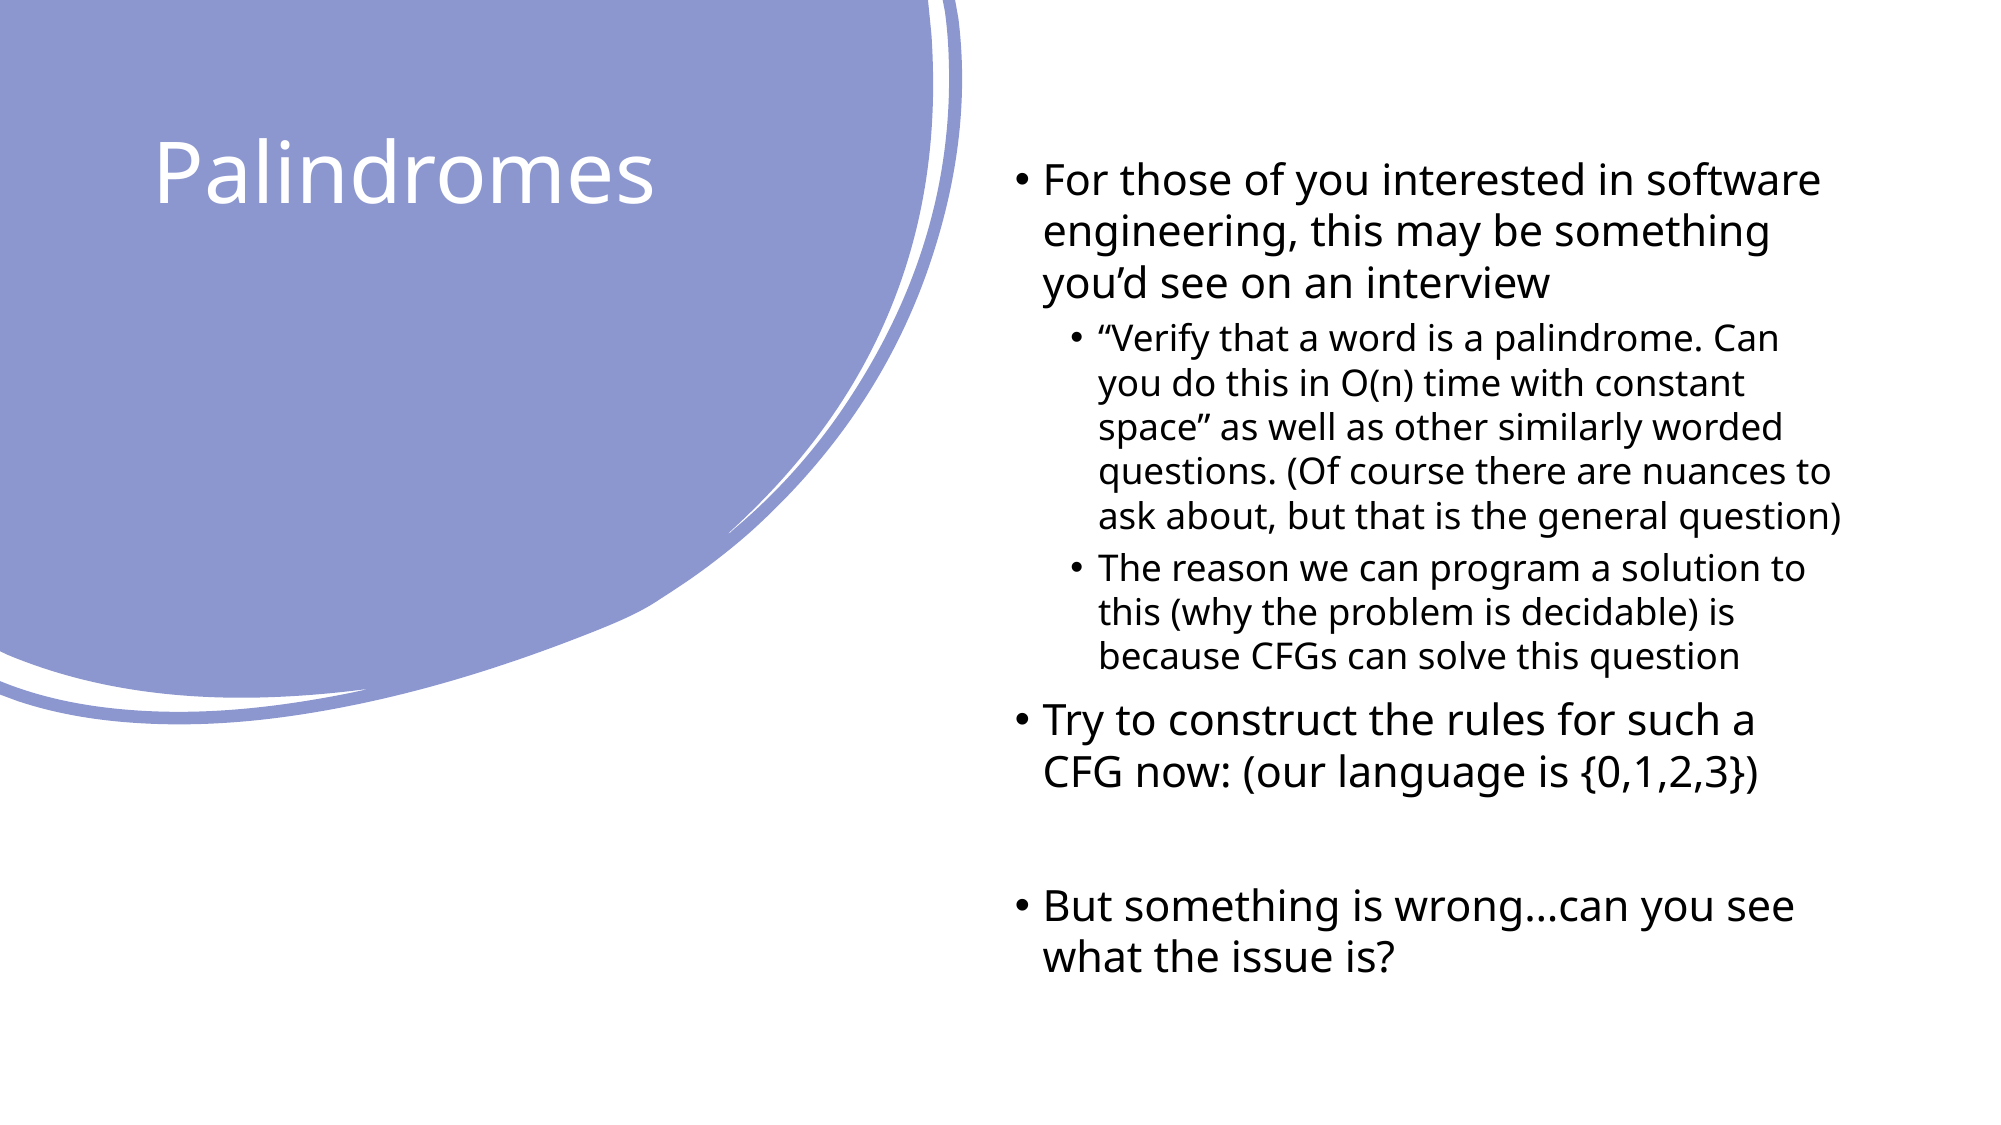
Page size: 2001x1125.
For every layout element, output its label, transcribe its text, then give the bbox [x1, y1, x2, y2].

text_box [0, 0, 2000, 1125]
text_box [0, 0, 963, 725]
title Palindromes [138, 110, 736, 507]
